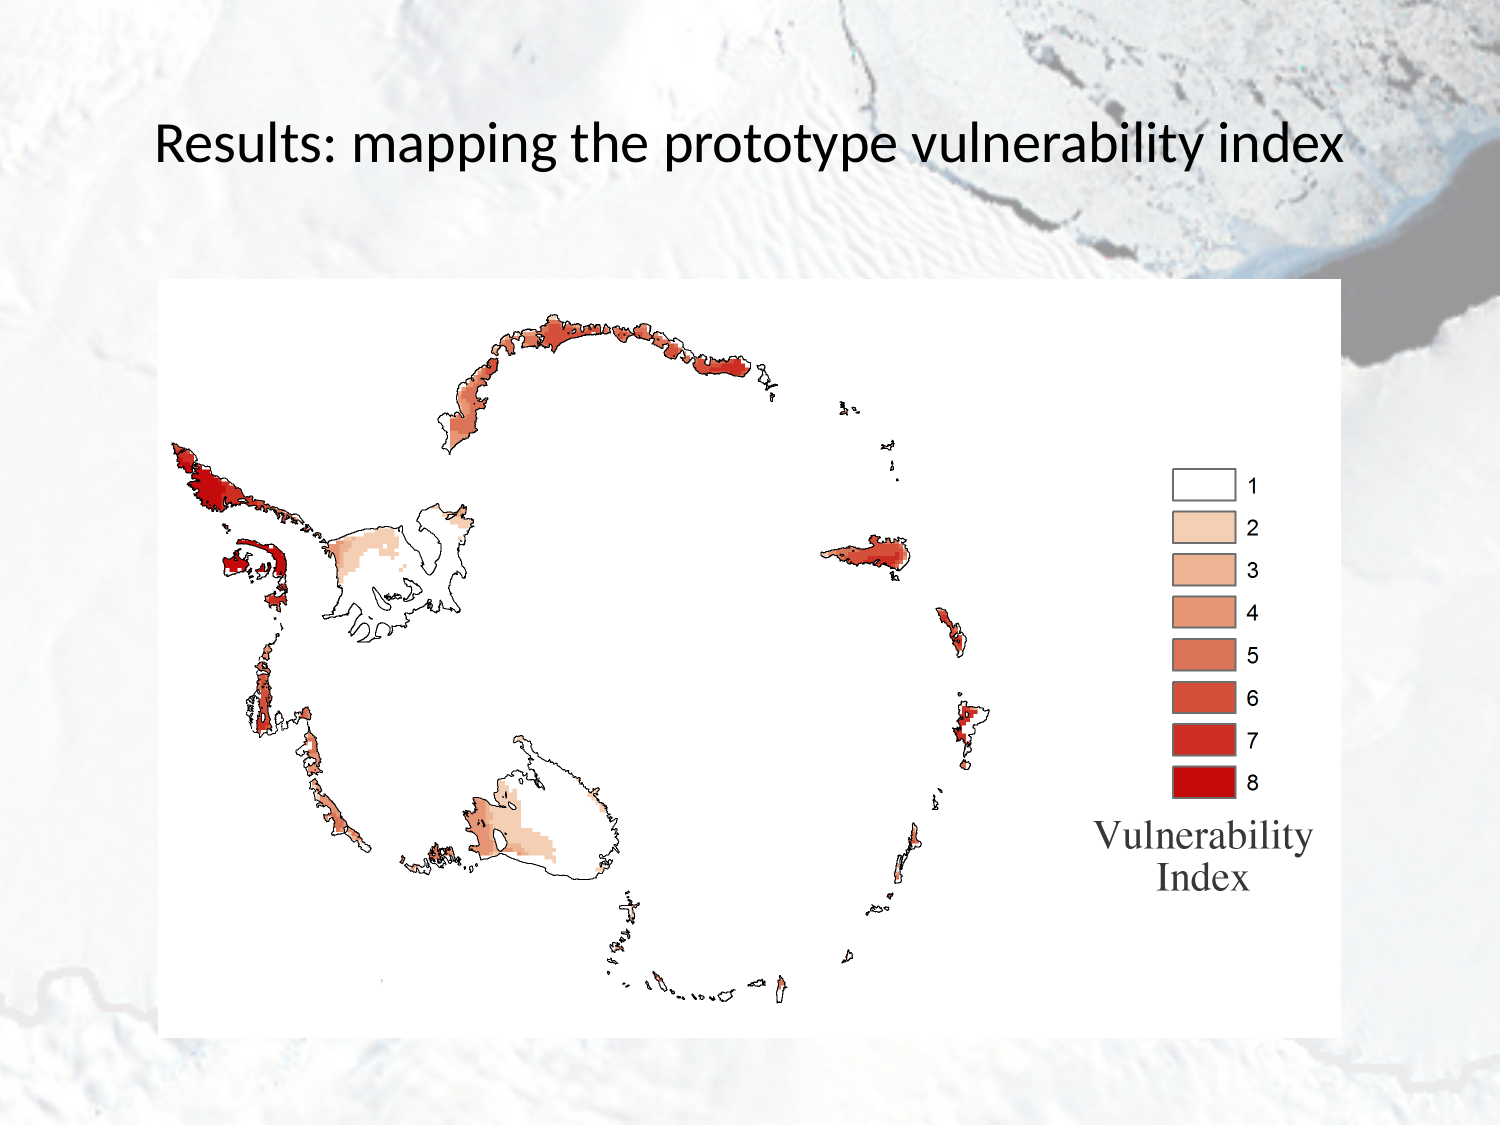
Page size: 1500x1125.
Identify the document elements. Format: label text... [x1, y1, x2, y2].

title Results: mapping the prototype vulnerability index [75, 45, 1425, 233]
picture [158, 279, 1342, 1038]
